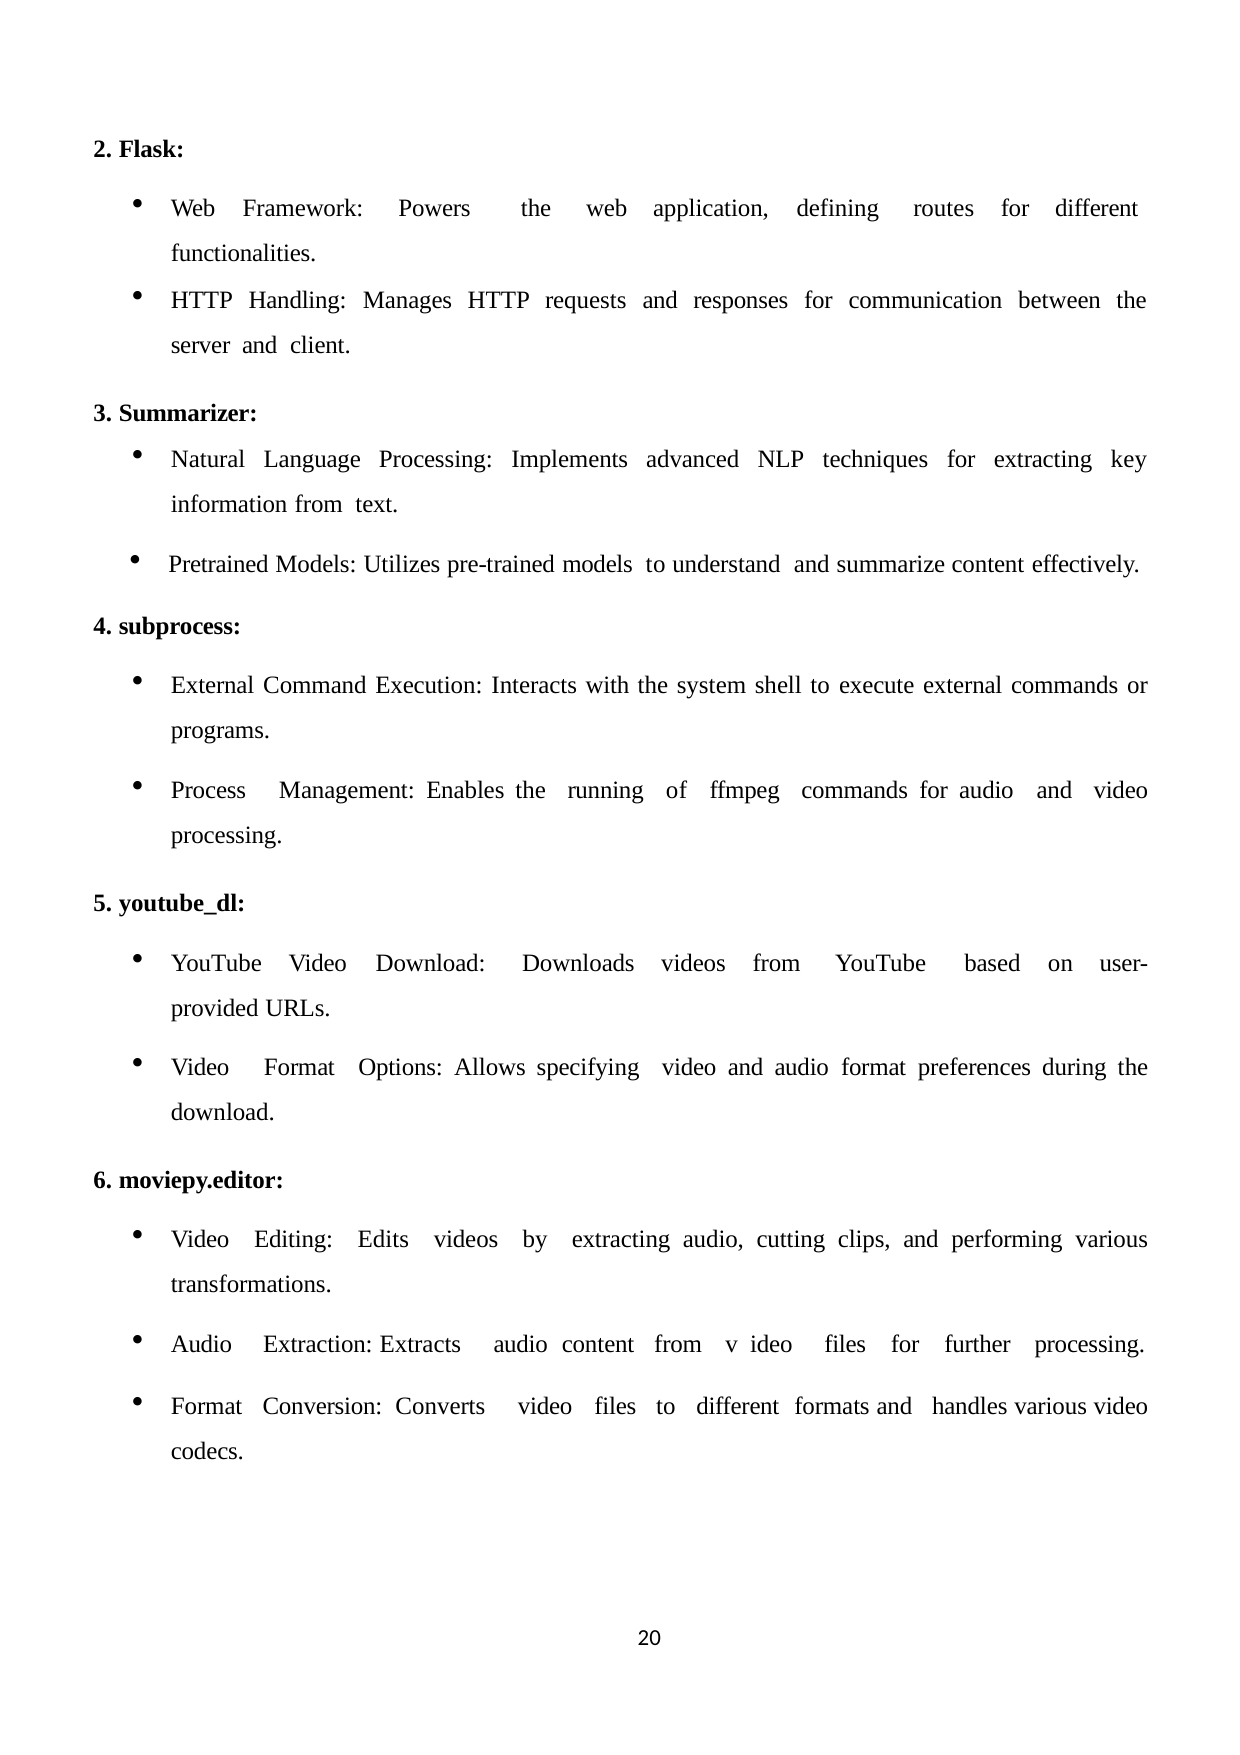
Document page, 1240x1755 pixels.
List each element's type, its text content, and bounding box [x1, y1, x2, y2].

slide_number 20 [631, 1626, 667, 1755]
text_box Flask: Web Framework: Powers the web application, defining routes for different functionalities. HTTP Handling: Manages HTTP requests and responses for communication between the server and client. Summarizer: Natural Language Processing: Implements advanced NLP techniques for extracting key information from text. Pretrained Models: Utilizes pre-trained models to understand and summarize content effectively. [91, 100, 1149, 577]
text_box subprocess: External Command Execution: Interacts with the system shell to execute external commands or programs. Process Management: Enables the running of ffmpeg commands for audio and video processing. youtube_dl: YouTube Video Download: Downloads videos from YouTube based on user-provided URLs. Video Format Options: Allows specifying video and audio format preferences during the download. moviepy.editor: Video Editing: Edits videos by extracting audio, cutting clips, and performing various transformations. Audio Extraction: Extracts audio content from v ideo files for further processing. Format Conversion: Converts video files to different formats and handles various video codecs. [91, 577, 1149, 1509]
